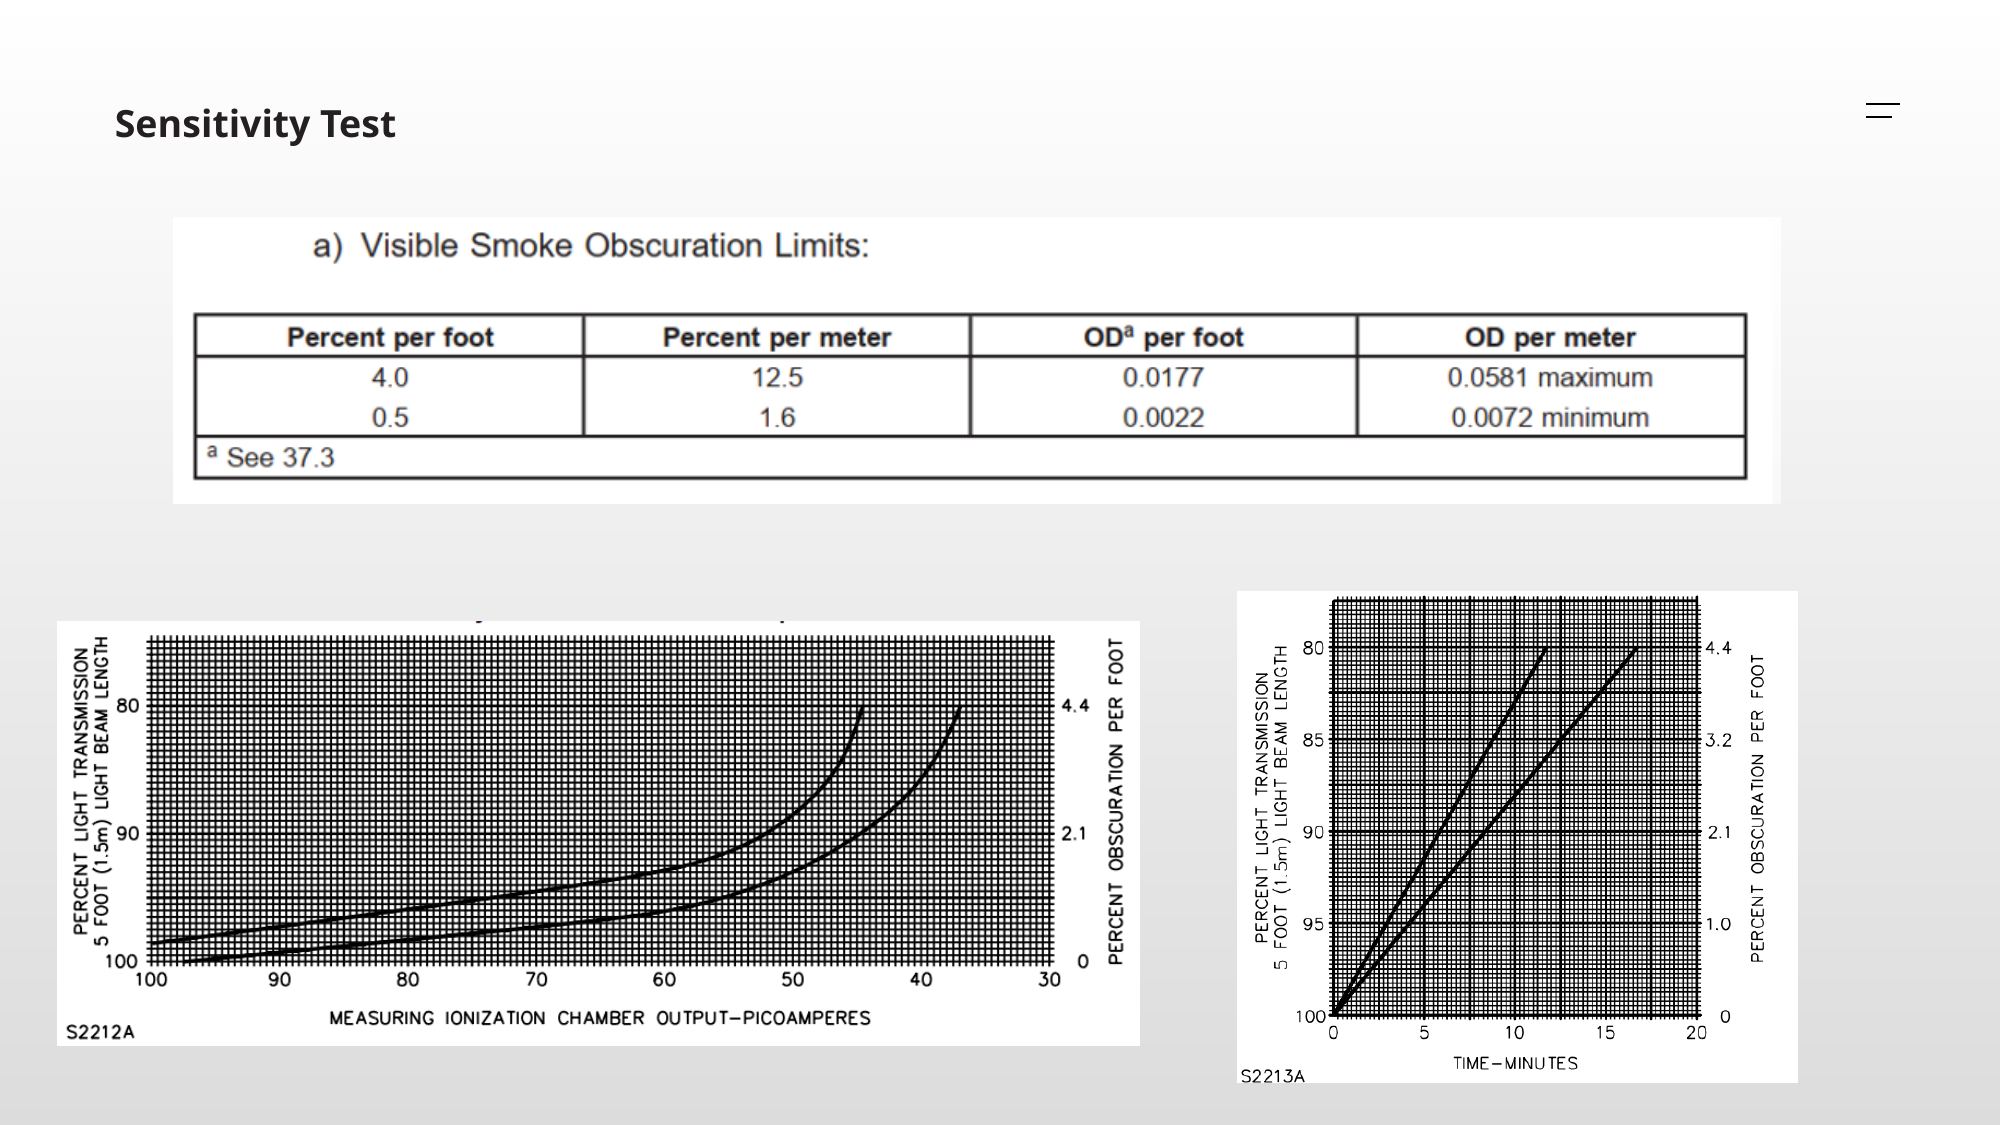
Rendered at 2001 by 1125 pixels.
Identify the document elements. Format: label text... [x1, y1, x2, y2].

picture [173, 217, 1781, 504]
picture [57, 621, 1140, 1046]
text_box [1866, 104, 1900, 117]
text_box Sensitivity Test [100, 79, 805, 193]
picture [1237, 591, 1798, 1083]
text_box [133, 189, 1893, 990]
